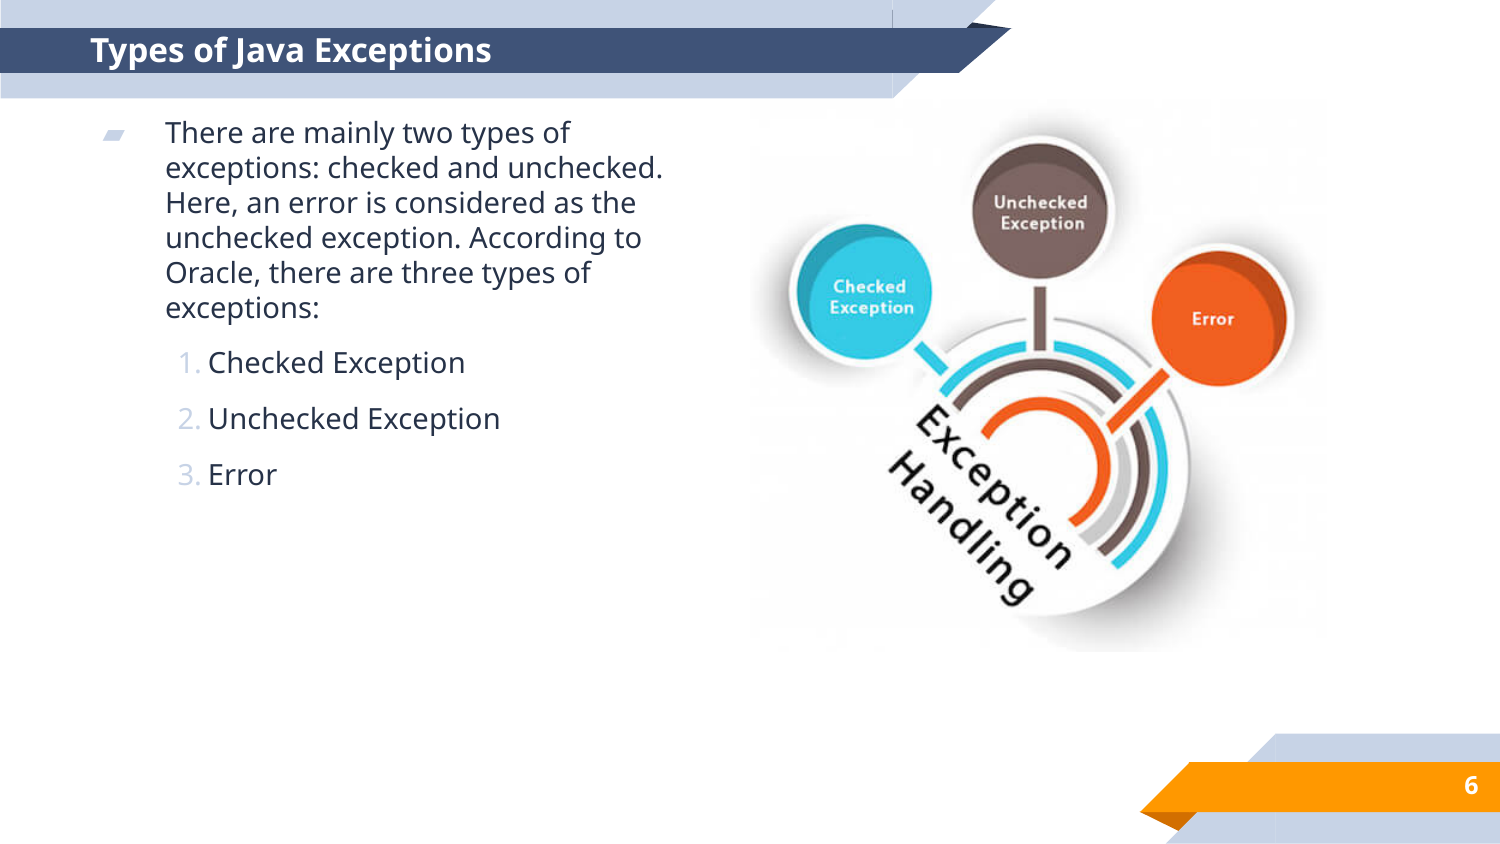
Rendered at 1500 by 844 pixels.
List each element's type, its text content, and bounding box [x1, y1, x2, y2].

slide_number 6 [1249, 760, 1494, 813]
list There are mainly two types of exceptions: checked and unchecked. Here, an error is considered as the unchecked exception. According to Oracle, there are three types of exceptions: Checked Exception Unchecked Exception Error [75, 99, 732, 763]
title Types of Java Exceptions [75, 27, 960, 72]
picture [749, 99, 1351, 652]
